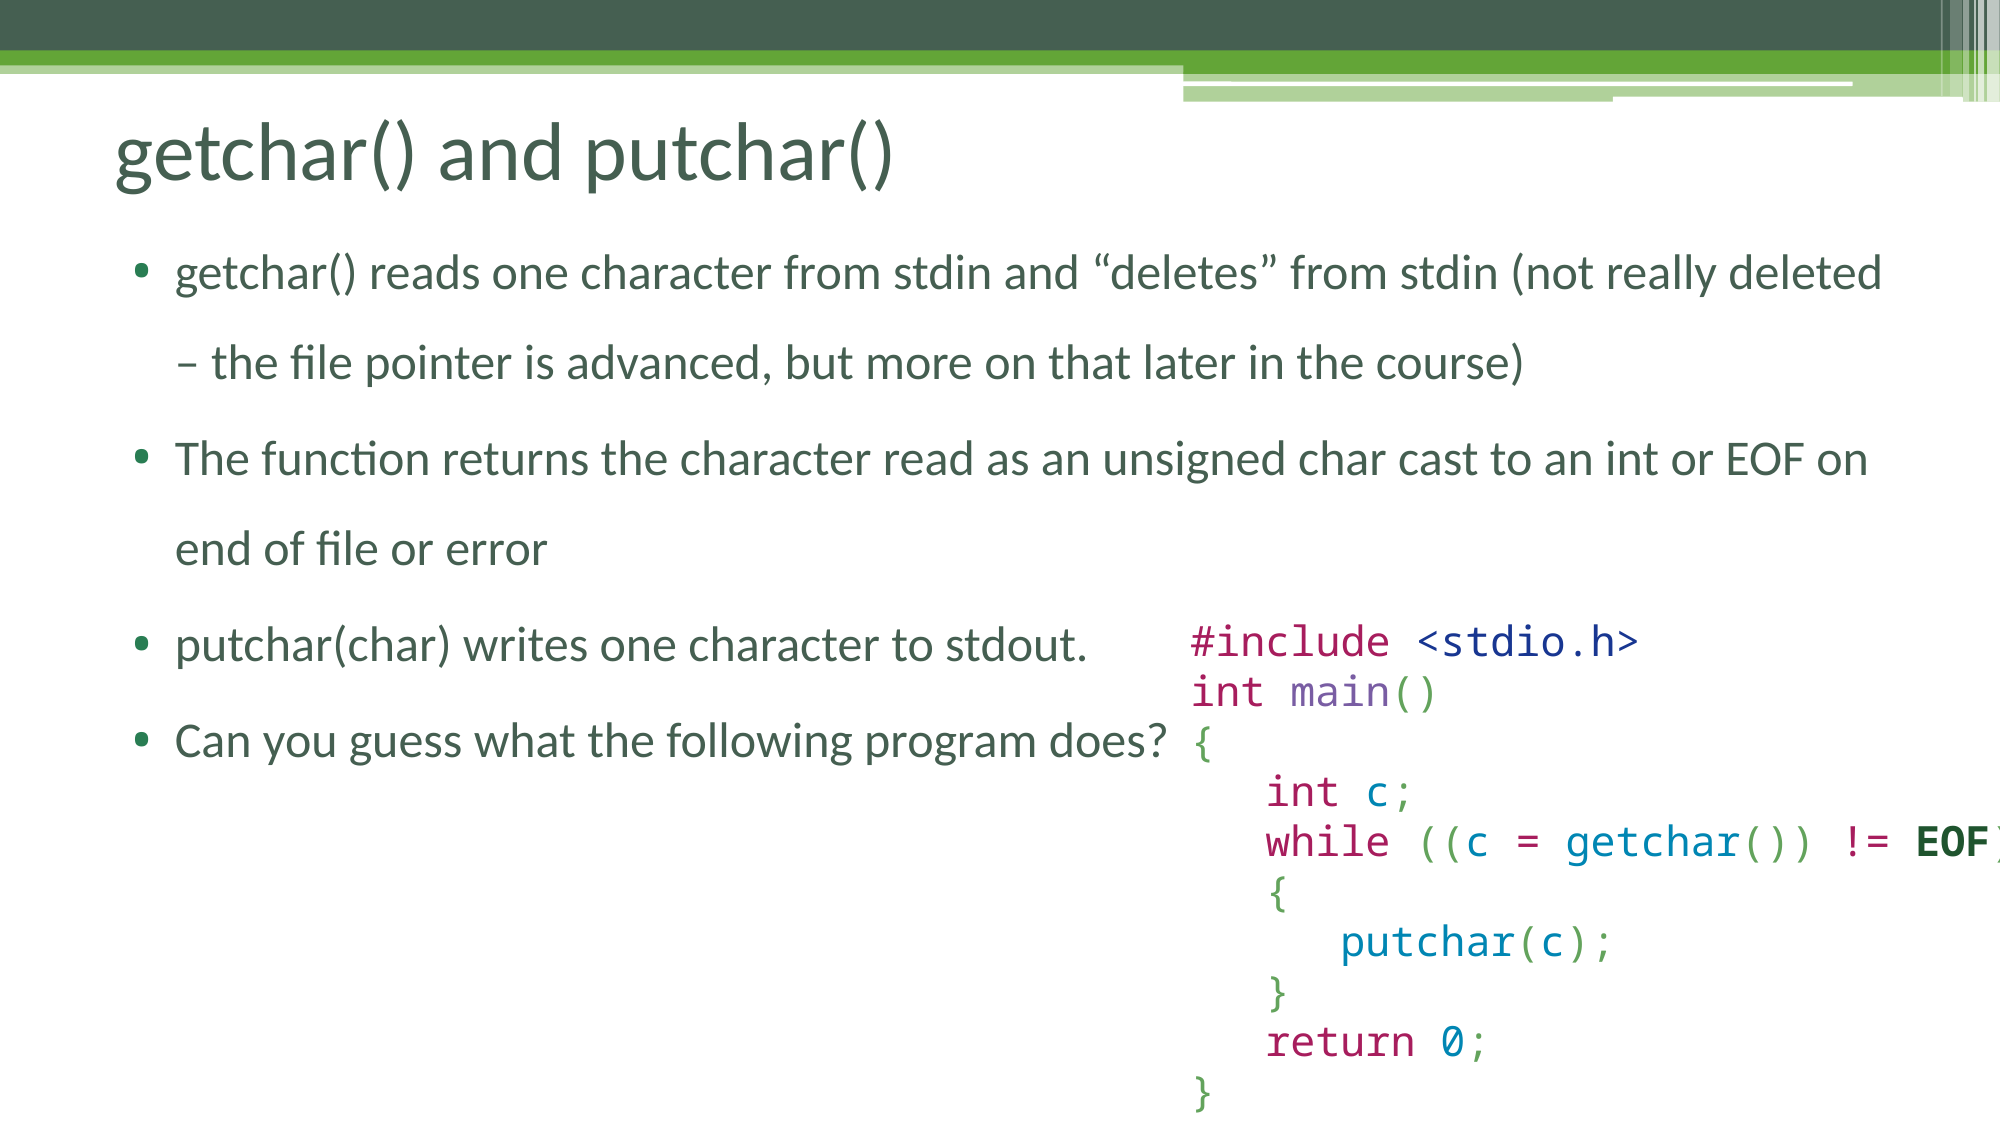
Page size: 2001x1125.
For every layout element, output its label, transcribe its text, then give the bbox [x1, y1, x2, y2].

list getchar() reads one character from stdin and “deletes” from stdin (not really deleted – the file pointer is advanced, but more on that later in the course) The function returns the character read as an unsigned char cast to an int or EOF on end of file or error putchar(char) writes one character to stdout. Can you guess what the following program does? [99, 201, 1929, 1105]
text_box #include <stdio.h> int main() { int c; while ((c = getchar()) != EOF) { putchar(c); } return 0; } [1175, 607, 2000, 1123]
title getchar() and putchar() [99, 59, 1900, 201]
